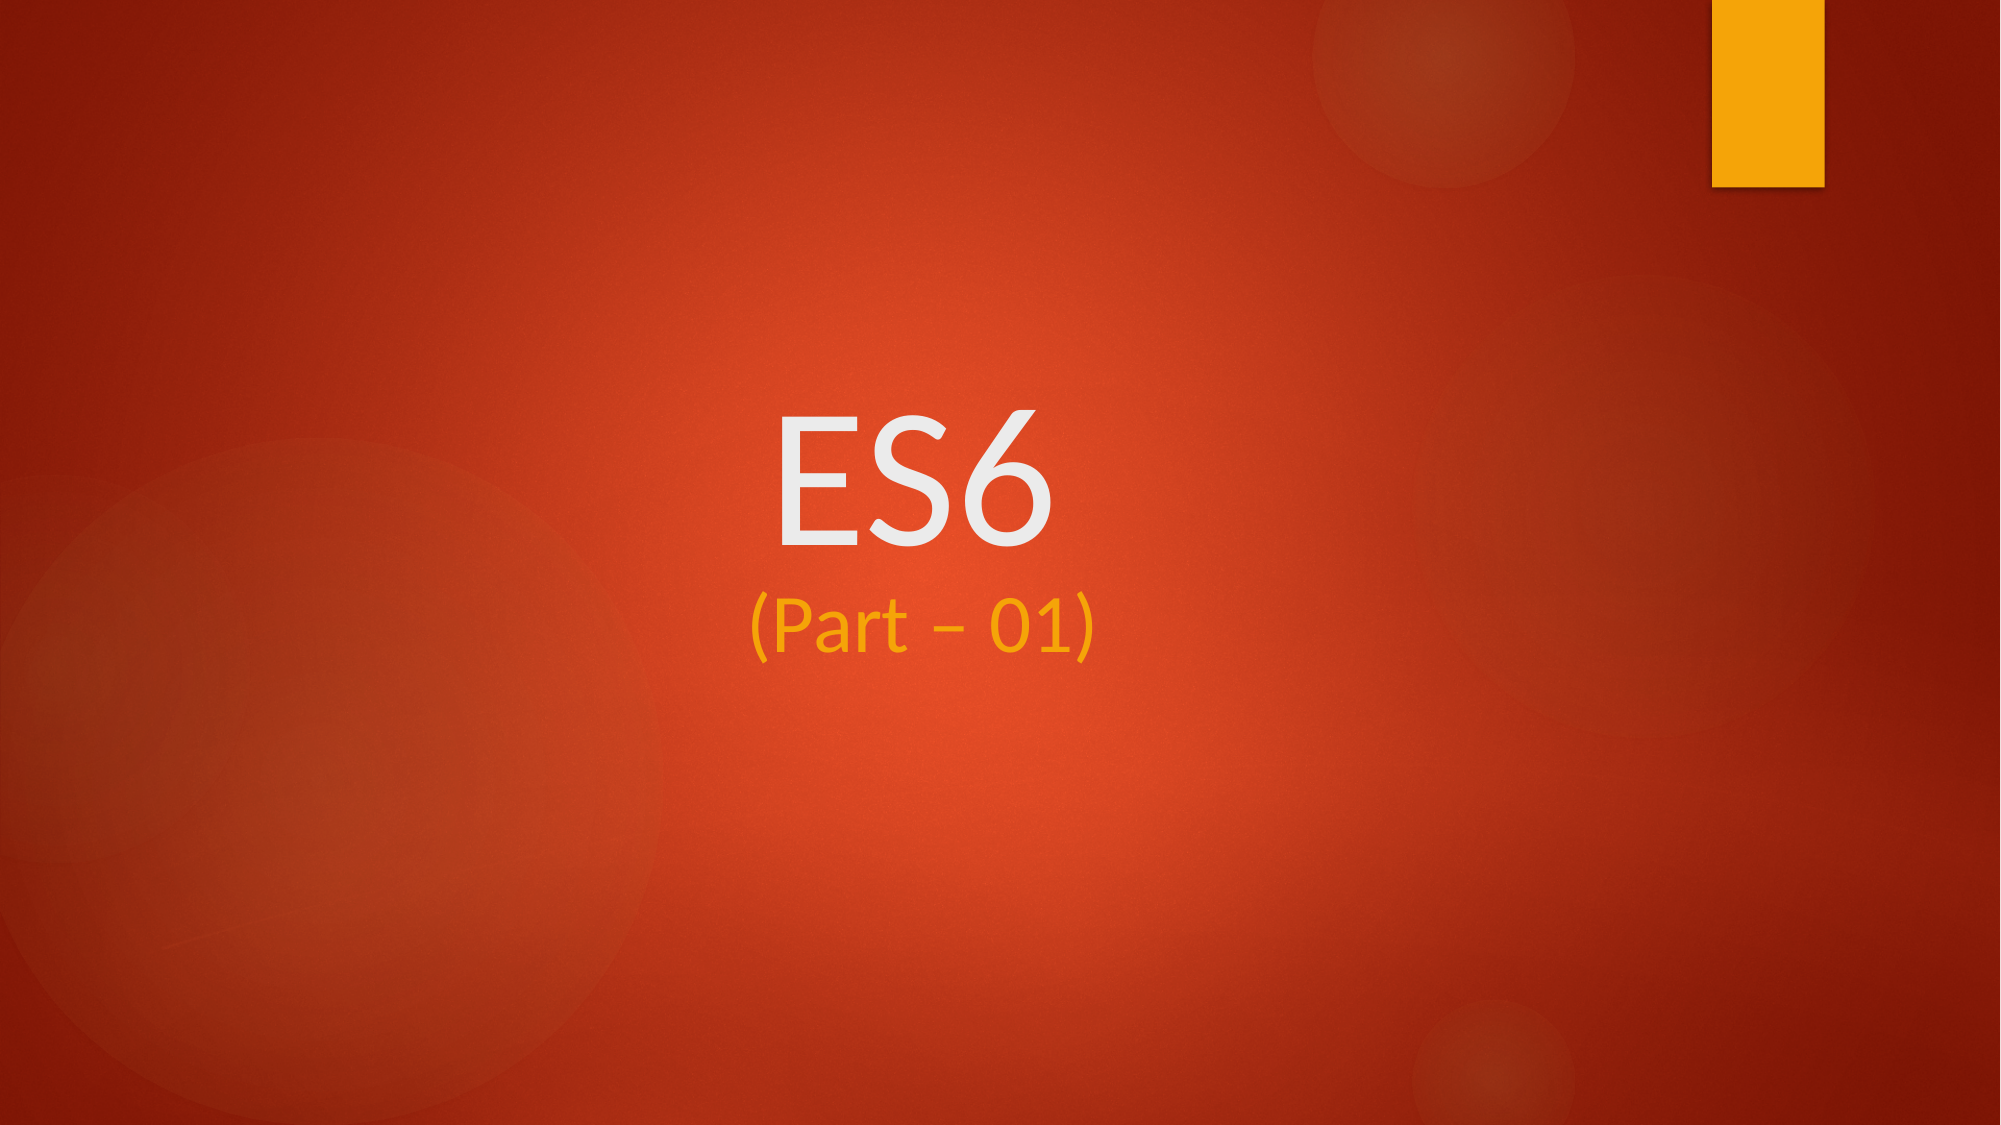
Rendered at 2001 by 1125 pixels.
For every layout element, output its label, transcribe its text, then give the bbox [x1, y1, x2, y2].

title ES6 [189, 209, 1638, 822]
text_box (Part – 01) [189, 561, 1637, 722]
